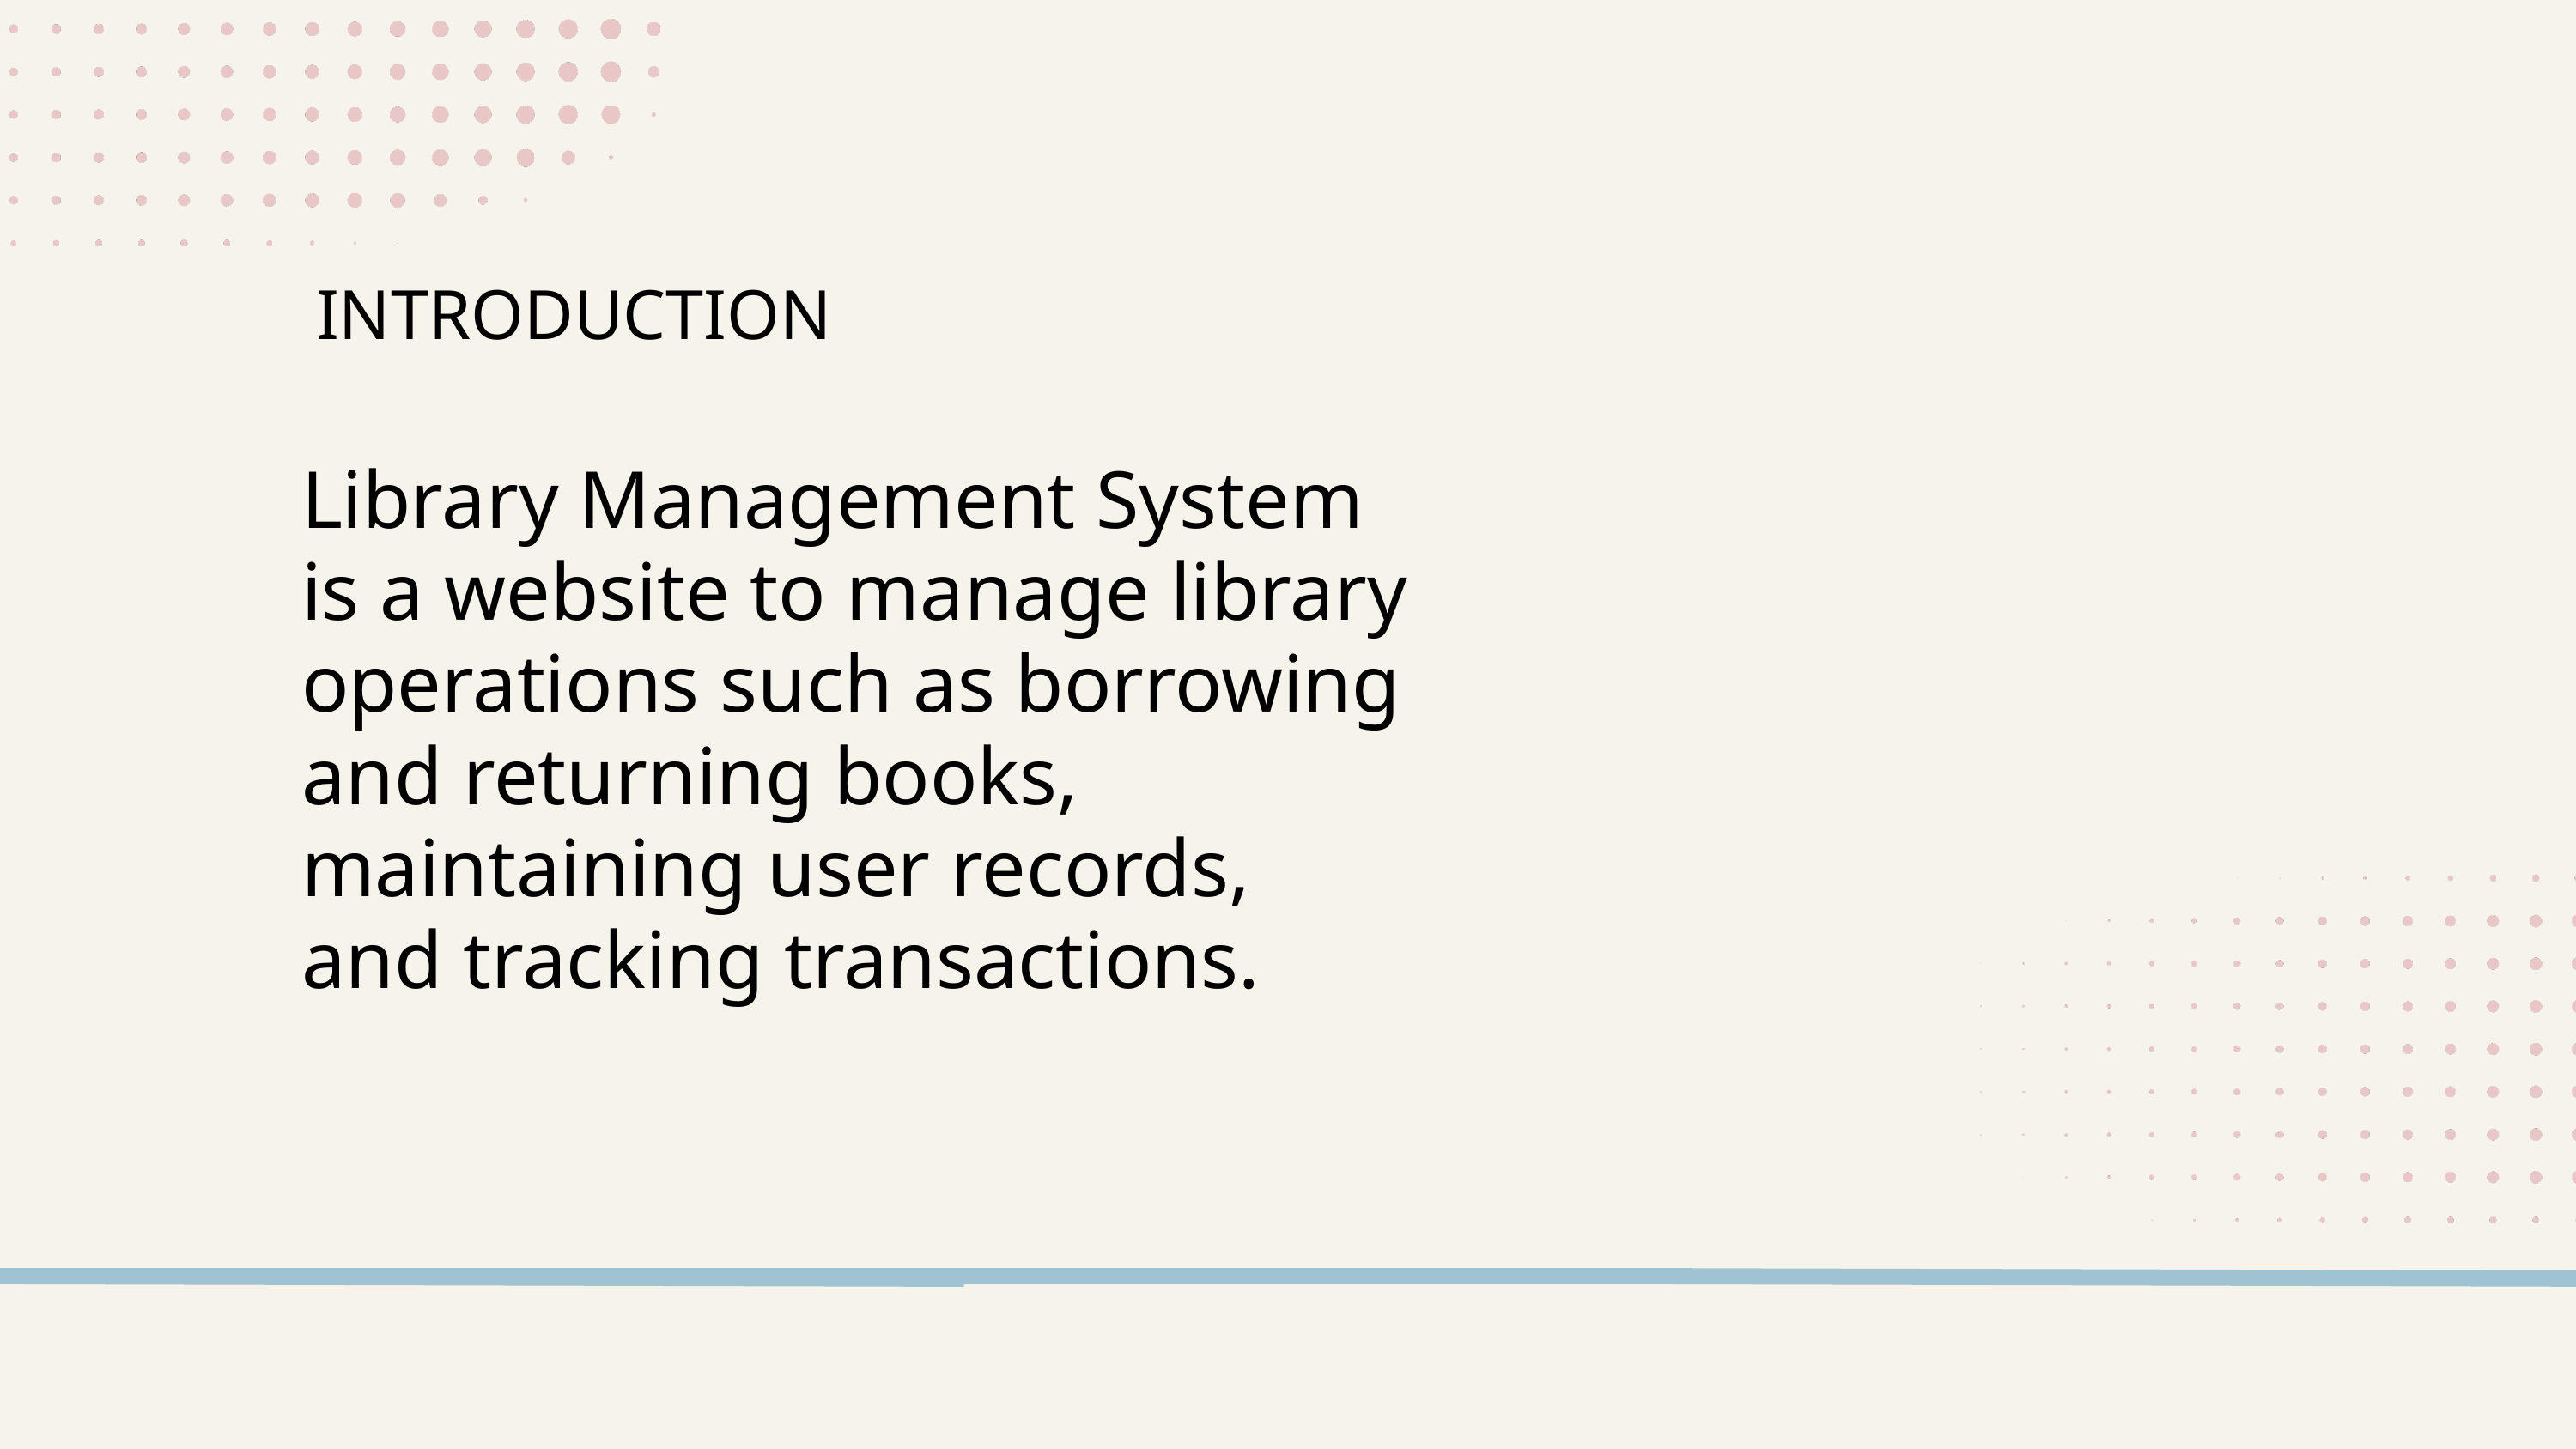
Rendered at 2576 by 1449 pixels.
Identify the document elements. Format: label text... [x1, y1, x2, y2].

text_box INTRODUCTION [0, 258, 1503, 353]
text_box [1938, 874, 2576, 1223]
text_box Library Management System is a website to manage library operations such as borrowing and returning books, maintaining user records, and tracking transactions. [245, 1276, 1410, 1282]
text_box [0, 0, 660, 246]
text_box Library Management System is a website to manage library operations such as borrowing and returning books, maintaining user records, and tracking transactions. [245, 452, 1410, 1276]
